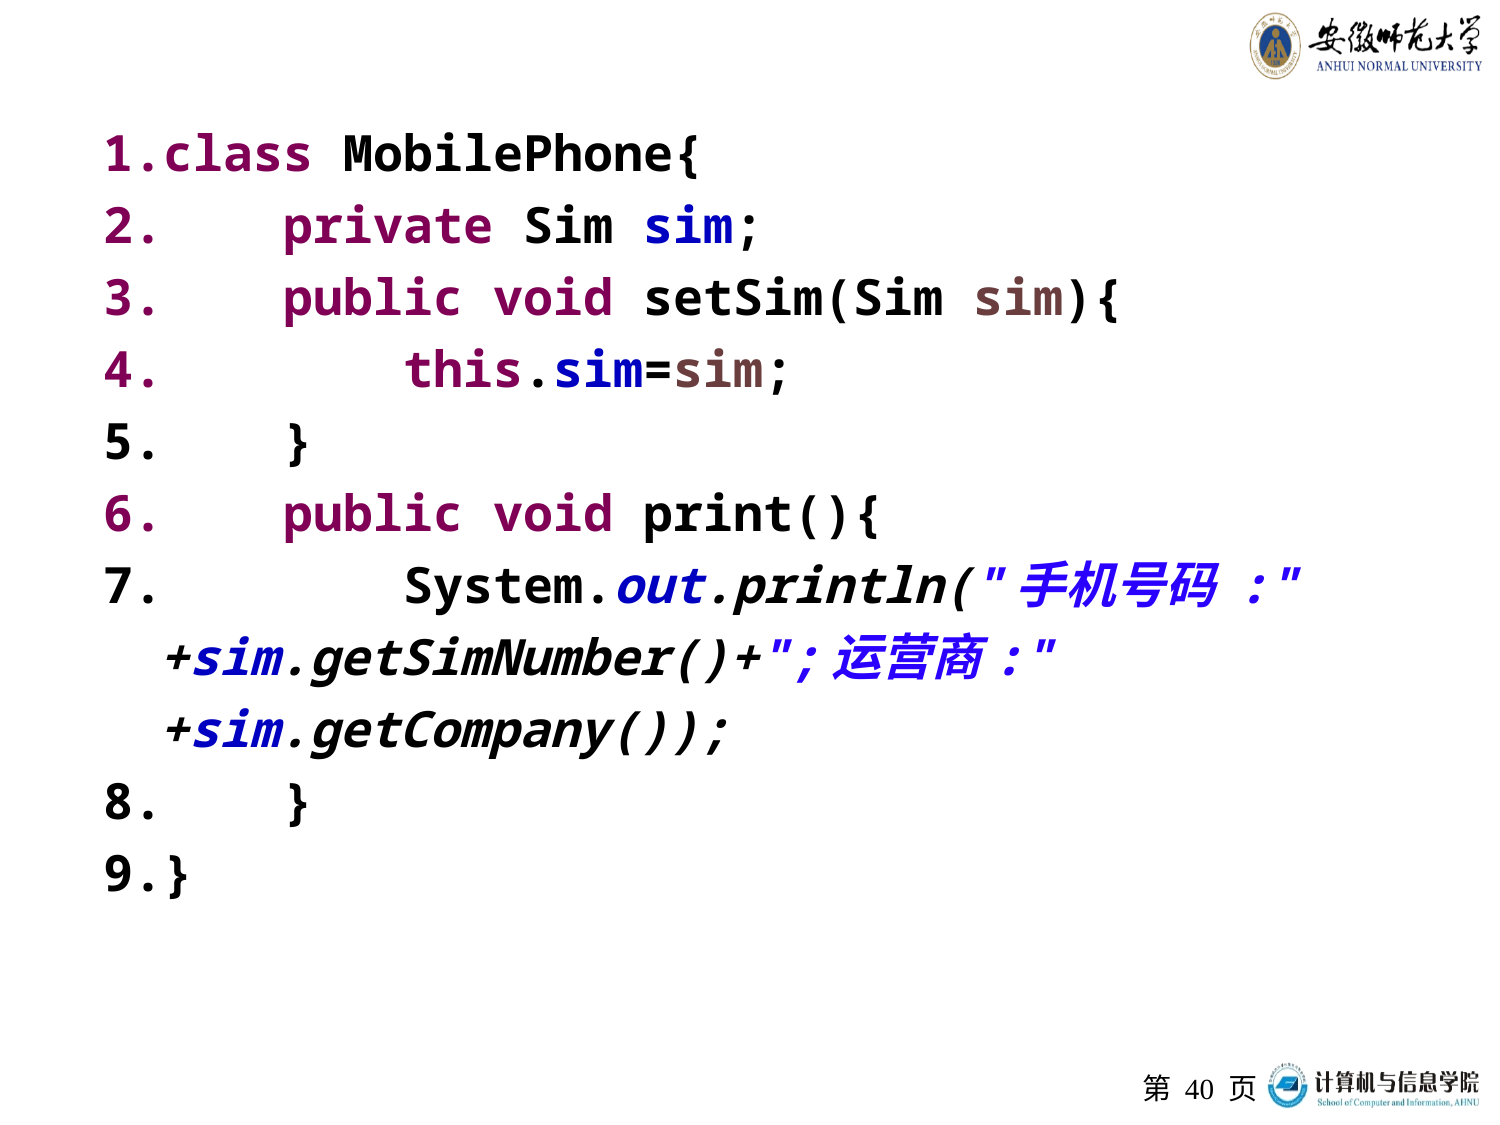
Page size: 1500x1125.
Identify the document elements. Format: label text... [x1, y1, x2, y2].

list class MobilePhone{ private Sim sim; public void setSim(Sim sim){ this.sim=sim; } public void print(){ System.out.println("手机号码 :" +sim.getSimNumber()+";运营商:" +sim.getCompany()); } } [88, 101, 1483, 988]
footer 第 页 [962, 1062, 1438, 1118]
picture [1237, 2, 1500, 114]
picture [1245, 1057, 1500, 1120]
